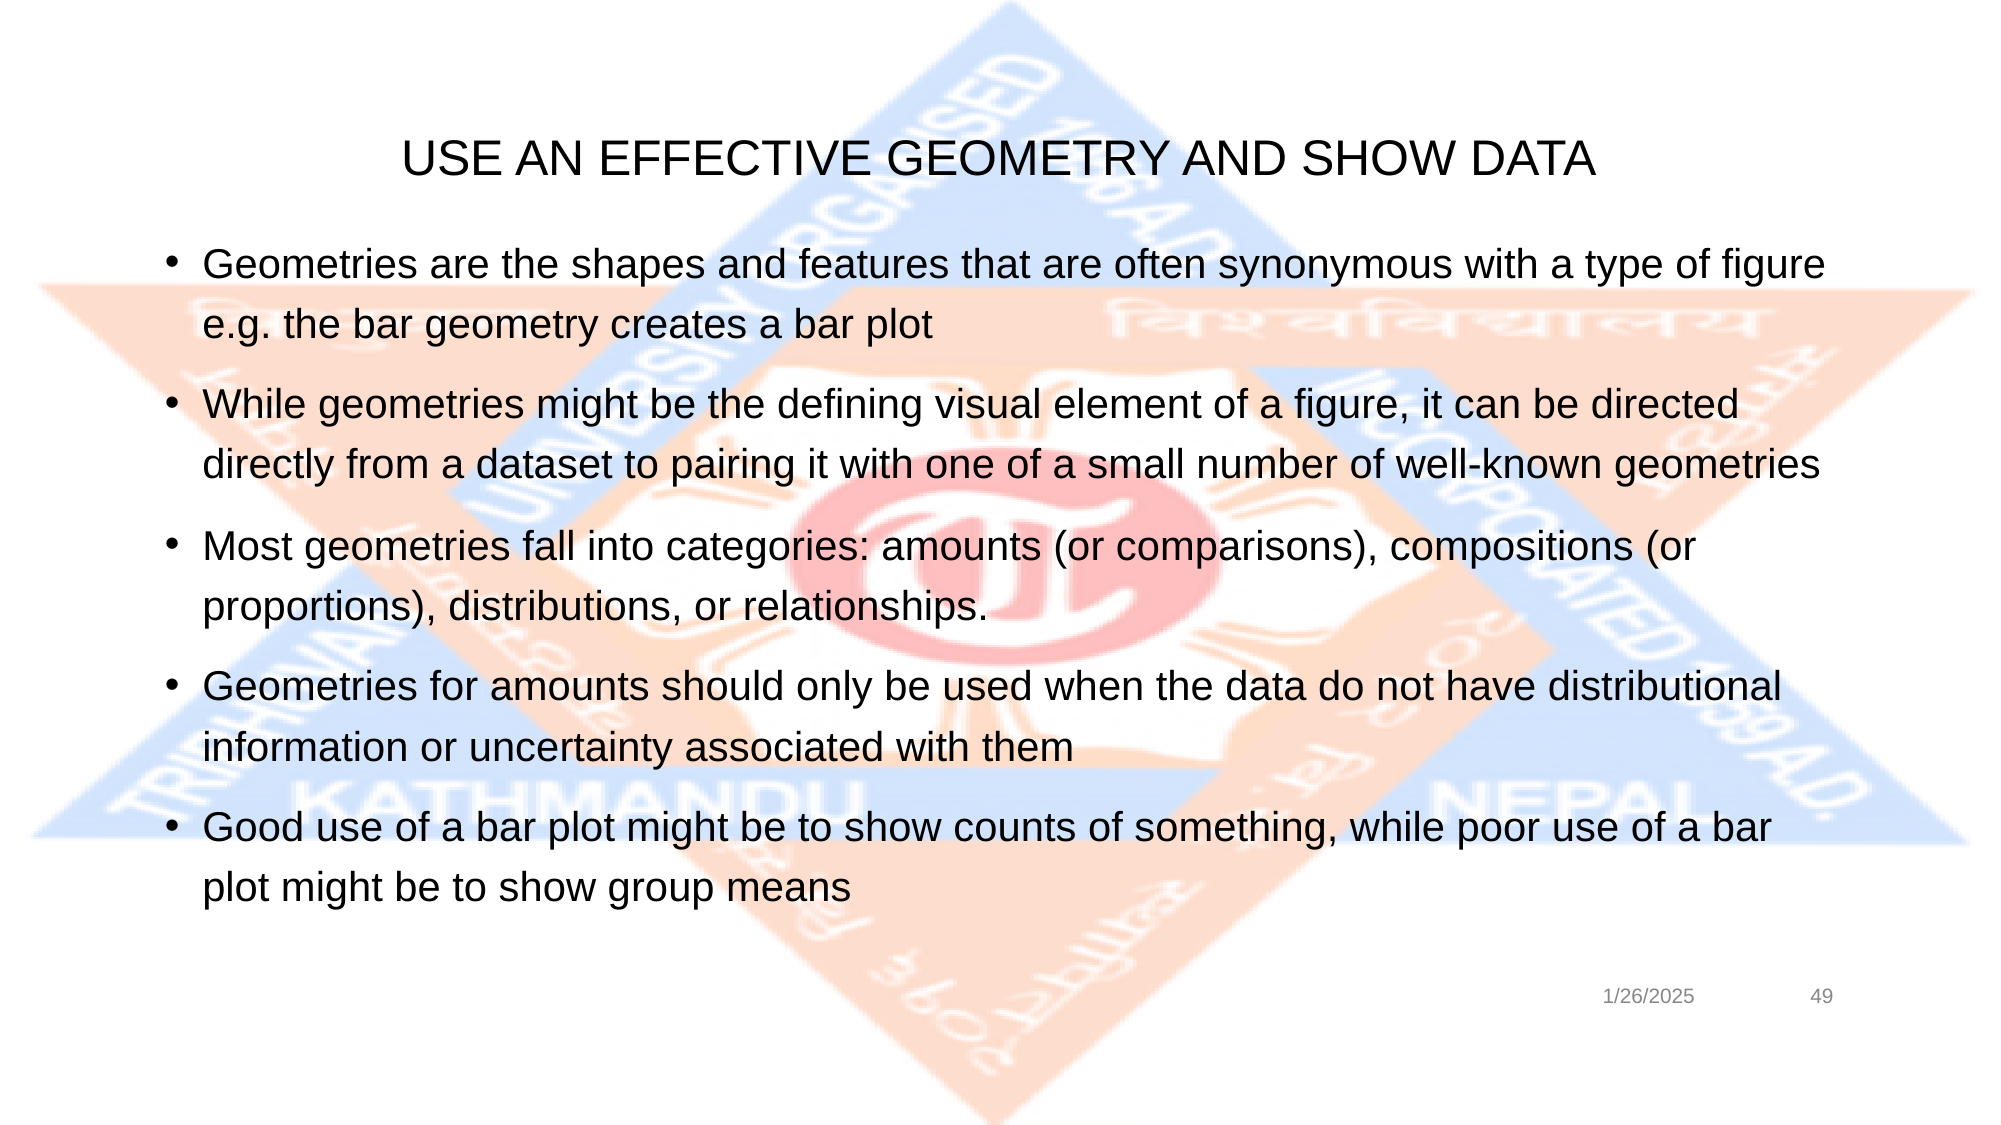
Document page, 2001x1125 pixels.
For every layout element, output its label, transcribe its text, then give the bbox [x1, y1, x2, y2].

title USE AN EFFECTIVE GEOMETRY AND SHOW DATA [149, 99, 1849, 218]
list Geometries are the shapes and features that are often synonymous with a type of figure e.g. the bar geometry creates a bar plot While geometries might be the defining visual element of a figure, it can be directed directly from a dataset to pairing it with one of a small number of well-known geometries Most geometries fall into categories: amounts (or comparisons), compositions (or proportions), distributions, or relationships. Geometries for amounts should only be used when the data do not have distributional information or uncertainty associated with them Good use of a bar plot might be to show counts of something, while poor use of a bar plot might be to show group means [149, 218, 1849, 950]
slide_number ‹#› [1724, 965, 1849, 1025]
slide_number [1259, 965, 1710, 1025]
